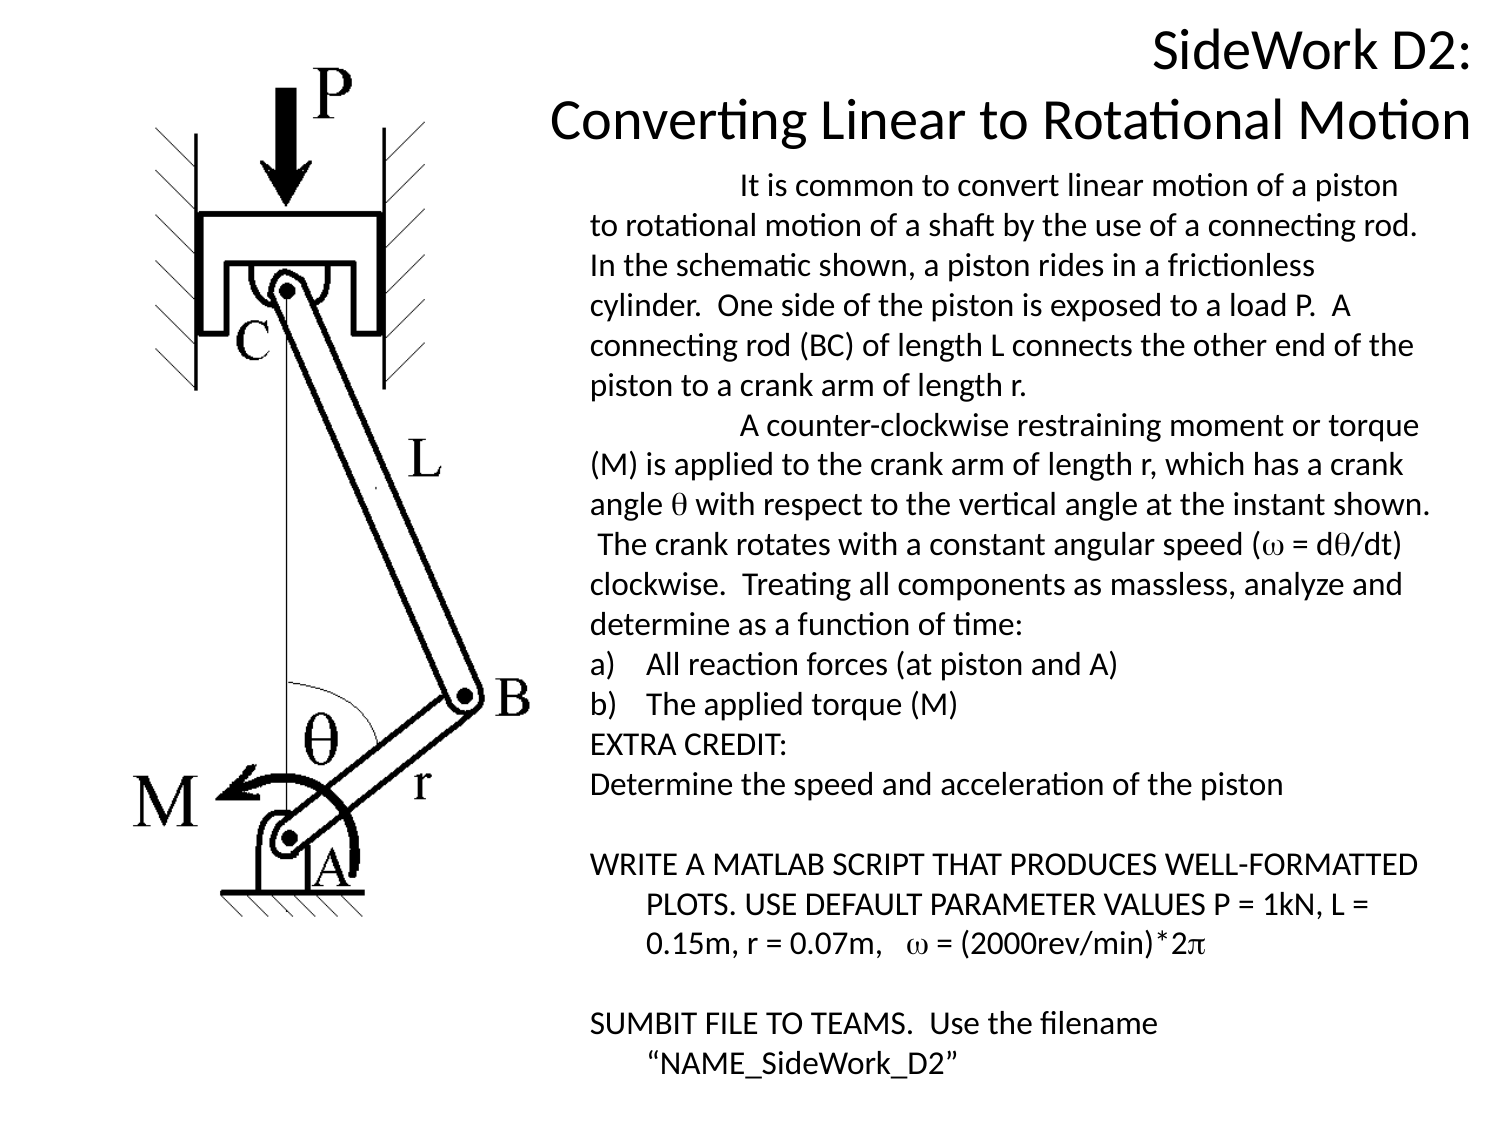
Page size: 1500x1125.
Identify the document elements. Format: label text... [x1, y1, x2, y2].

text_box It is common to convert linear motion of a piston to rotational motion of a shaft by the use of a connecting rod. In the schematic shown, a piston rides in a frictionless cylinder. One side of the piston is exposed to a load P. A connecting rod (BC) of length L connects the other end of the piston to a crank arm of length r. A counter-clockwise restraining moment or torque (M) is applied to the crank arm of length r, which has a crank angle q with respect to the vertical angle at the instant shown. The crank rotates with a constant angular speed (w = dq/dt) clockwise. Treating all components as massless, analyze and determine as a function of time: All reaction forces (at piston and A) The applied torque (M) EXTRA CREDIT: Determine the speed and acceleration of the piston WRITE A MATLAB SCRIPT THAT PRODUCES WELL-FORMATTED PLOTS. USE DEFAULT PARAMETER VALUES P = 1kN, L = 0.15m, r = 0.07m, w = (2000rev/min)*2p SUMBIT FILE TO TEAMS. Use the filename “NAME_SideWork_D2” [574, 155, 1450, 1089]
text_box SideWork D2: Converting Linear to Rotational Motion [425, 0, 1488, 163]
picture [99, 62, 545, 932]
